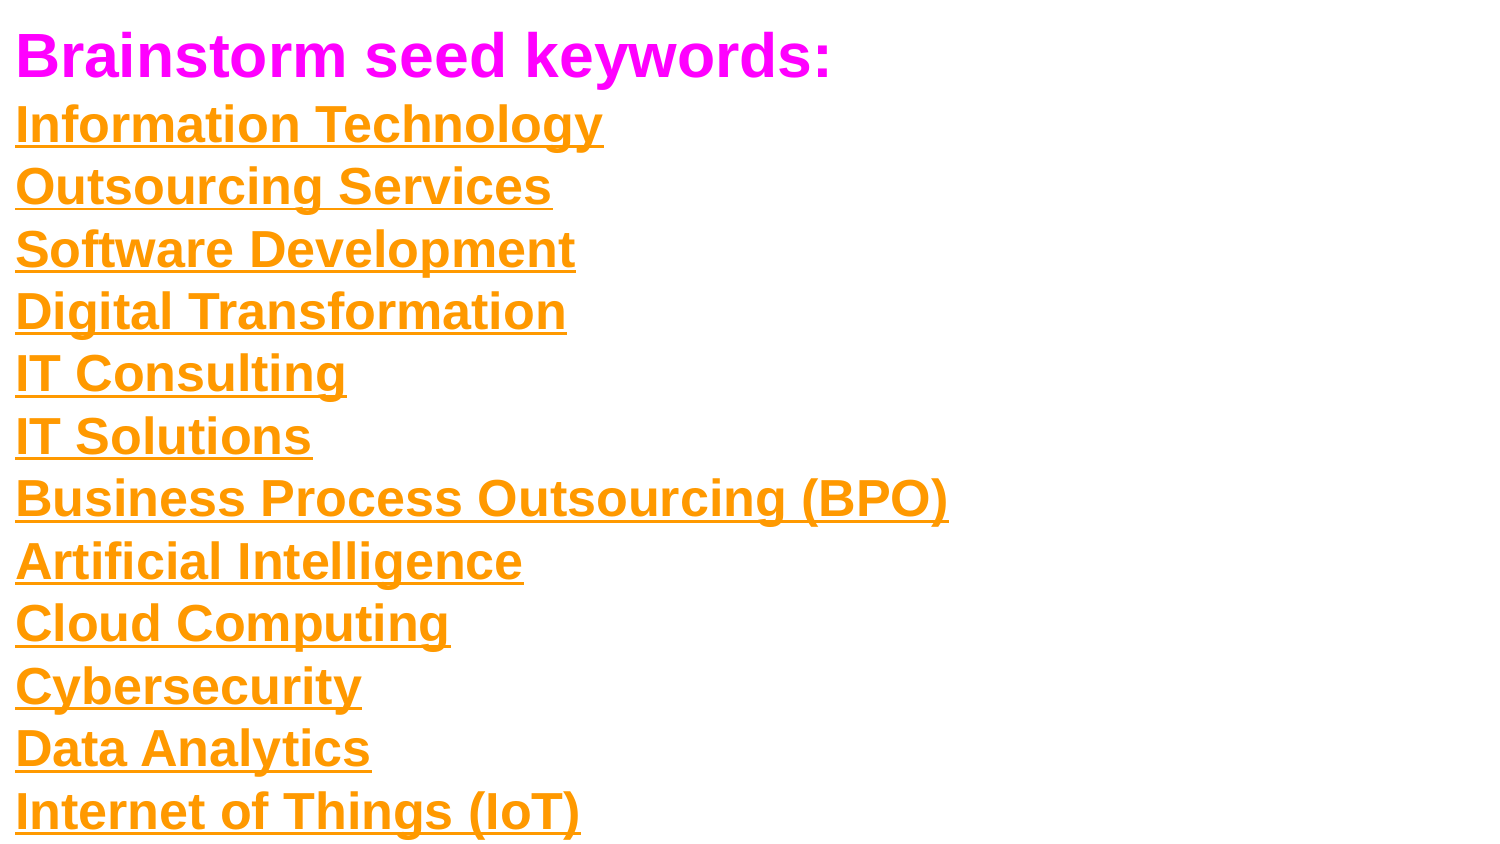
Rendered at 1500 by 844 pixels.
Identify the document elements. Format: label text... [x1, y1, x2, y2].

text_box Brainstorm seed keywords: Information Technology Outsourcing Services Software Development Digital Transformation IT Consulting IT Solutions Business Process Outsourcing (BPO) Artificial Intelligence Cloud Computing Cybersecurity Data Analytics Internet of Things (IoT) [0, 0, 1500, 844]
